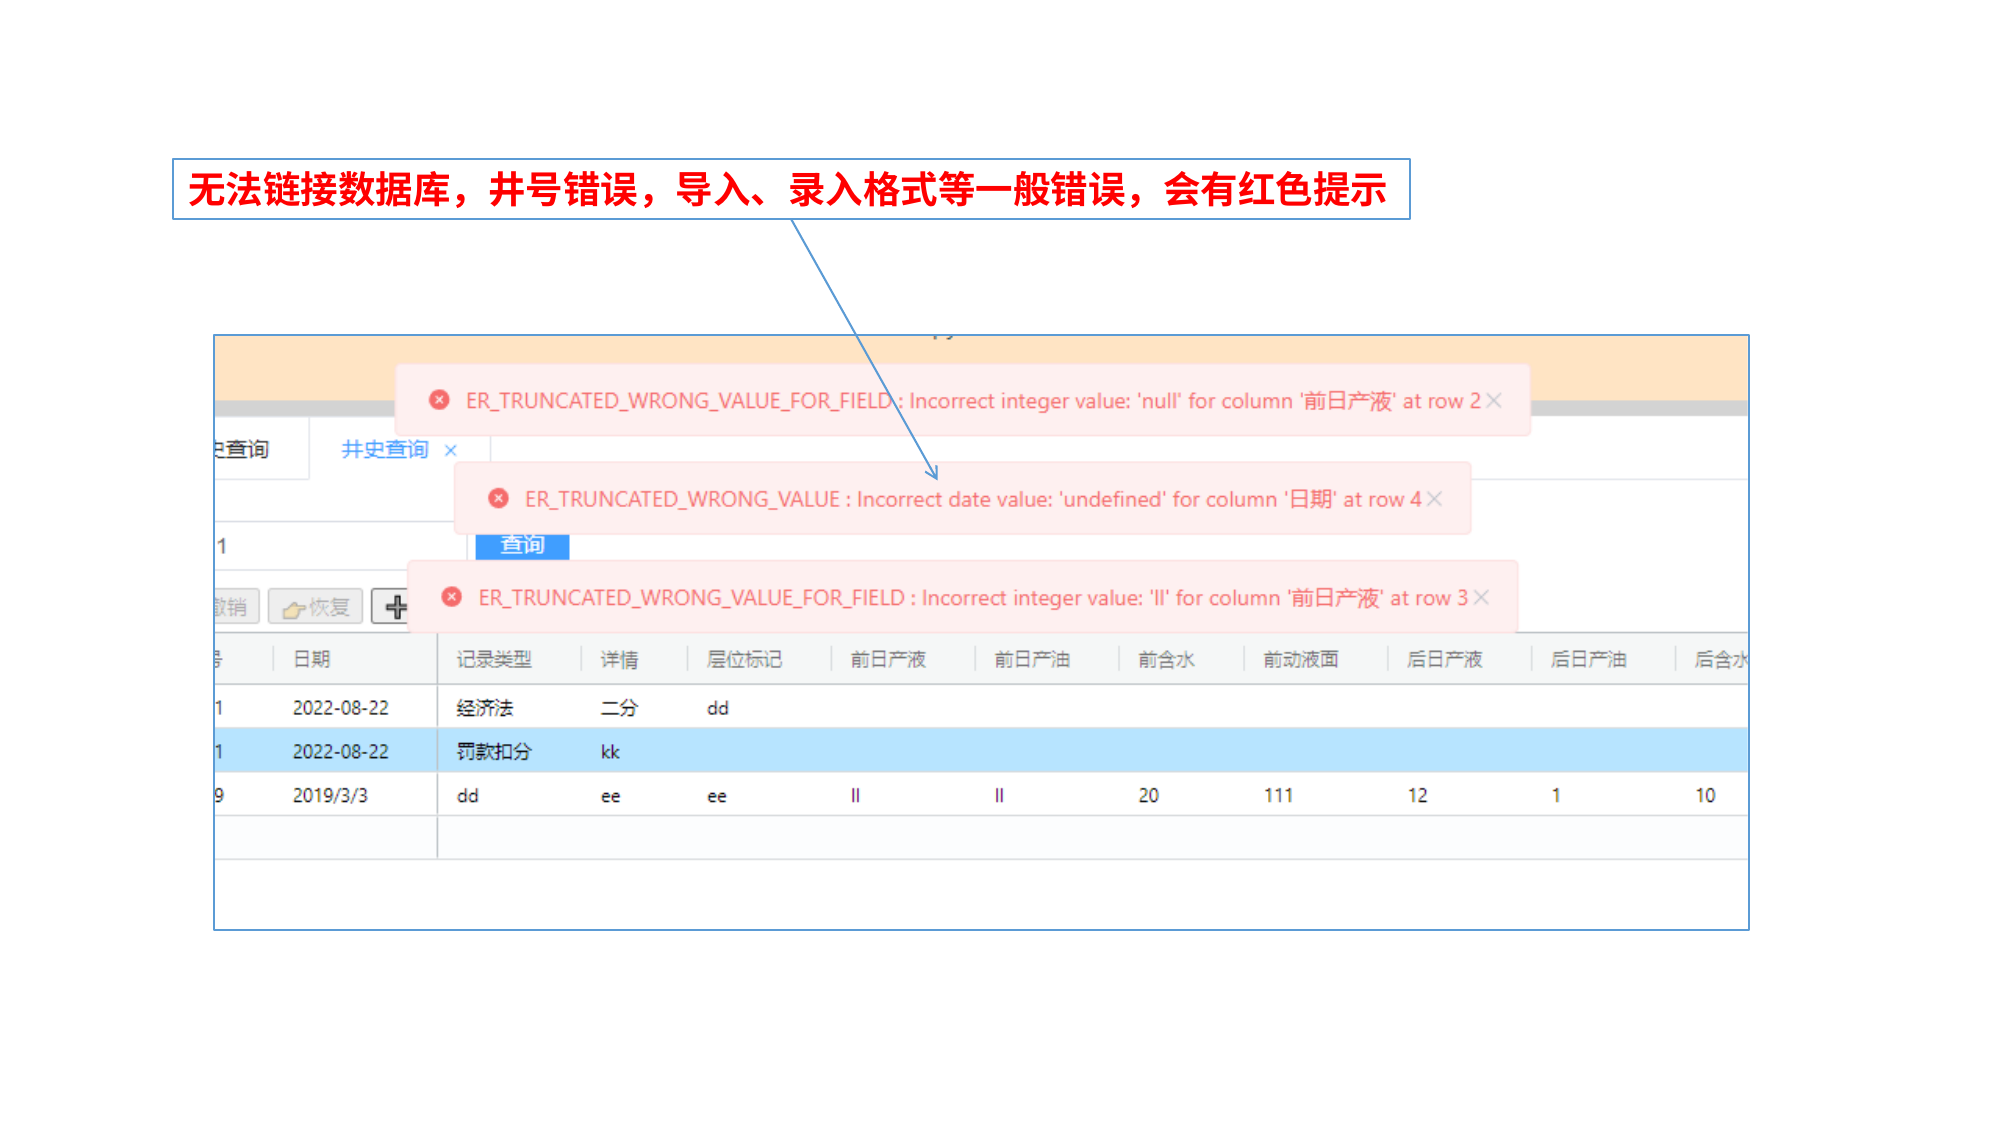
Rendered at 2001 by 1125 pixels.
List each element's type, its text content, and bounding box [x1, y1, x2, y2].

text_box 无法链接数据库，井号错误，导入、录入格式等一般错误，会有红色提示 [173, 159, 1410, 220]
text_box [791, 219, 938, 481]
picture [214, 335, 1748, 930]
